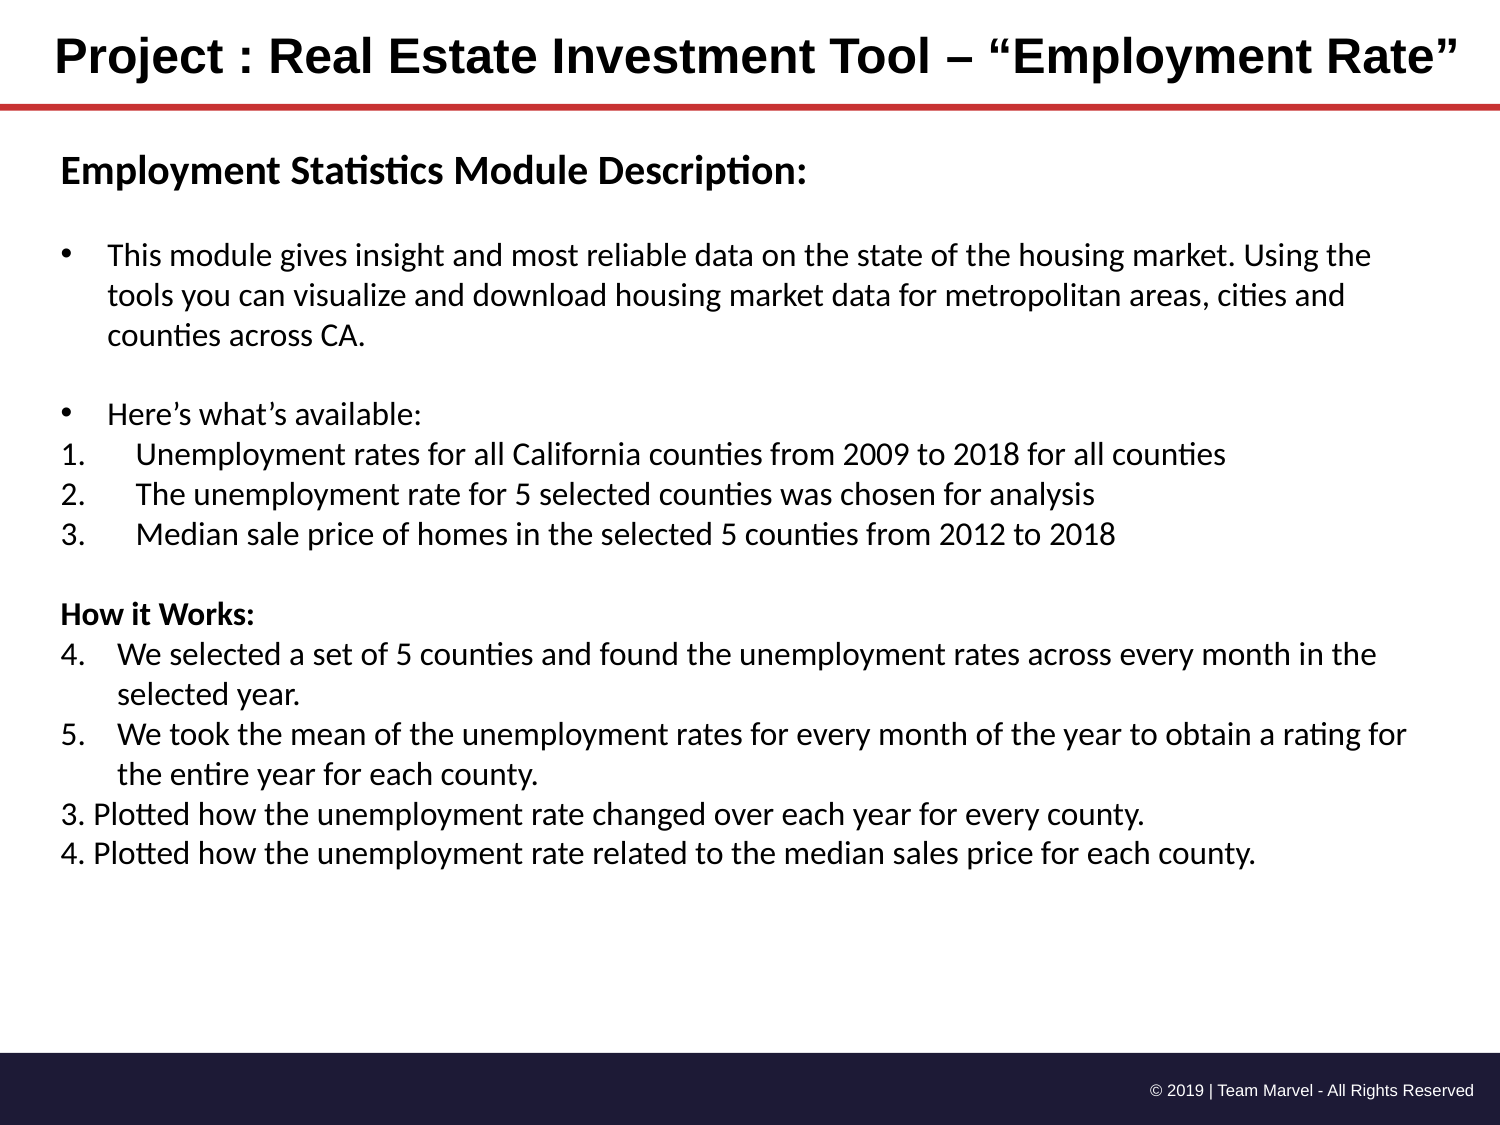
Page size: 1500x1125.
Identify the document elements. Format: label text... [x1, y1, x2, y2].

text_box Employment Statistics Module Description: This module gives insight and most reliable data on the state of the housing market. Using the tools you can visualize and download housing market data for metropolitan areas, cities and counties across CA. Here’s what’s available: Unemployment rates for all California counties from 2009 to 2018 for all counties The unemployment rate for 5 selected counties was chosen for analysis Median sale price of homes in the selected 5 counties from 2012 to 2018 How it Works: We selected a set of 5 counties and found the unemployment rates across every month in the selected year. We took the mean of the unemployment rates for every month of the year to obtain a rating for the entire year for each county. 3. Plotted how the unemployment rate changed over each year for every county. 4. Plotted how the unemployment rate related to the median sales price for each county. [53, 135, 1452, 920]
text_box Project : Real Estate Investment Tool – “Employment Rate” [35, 16, 1465, 92]
